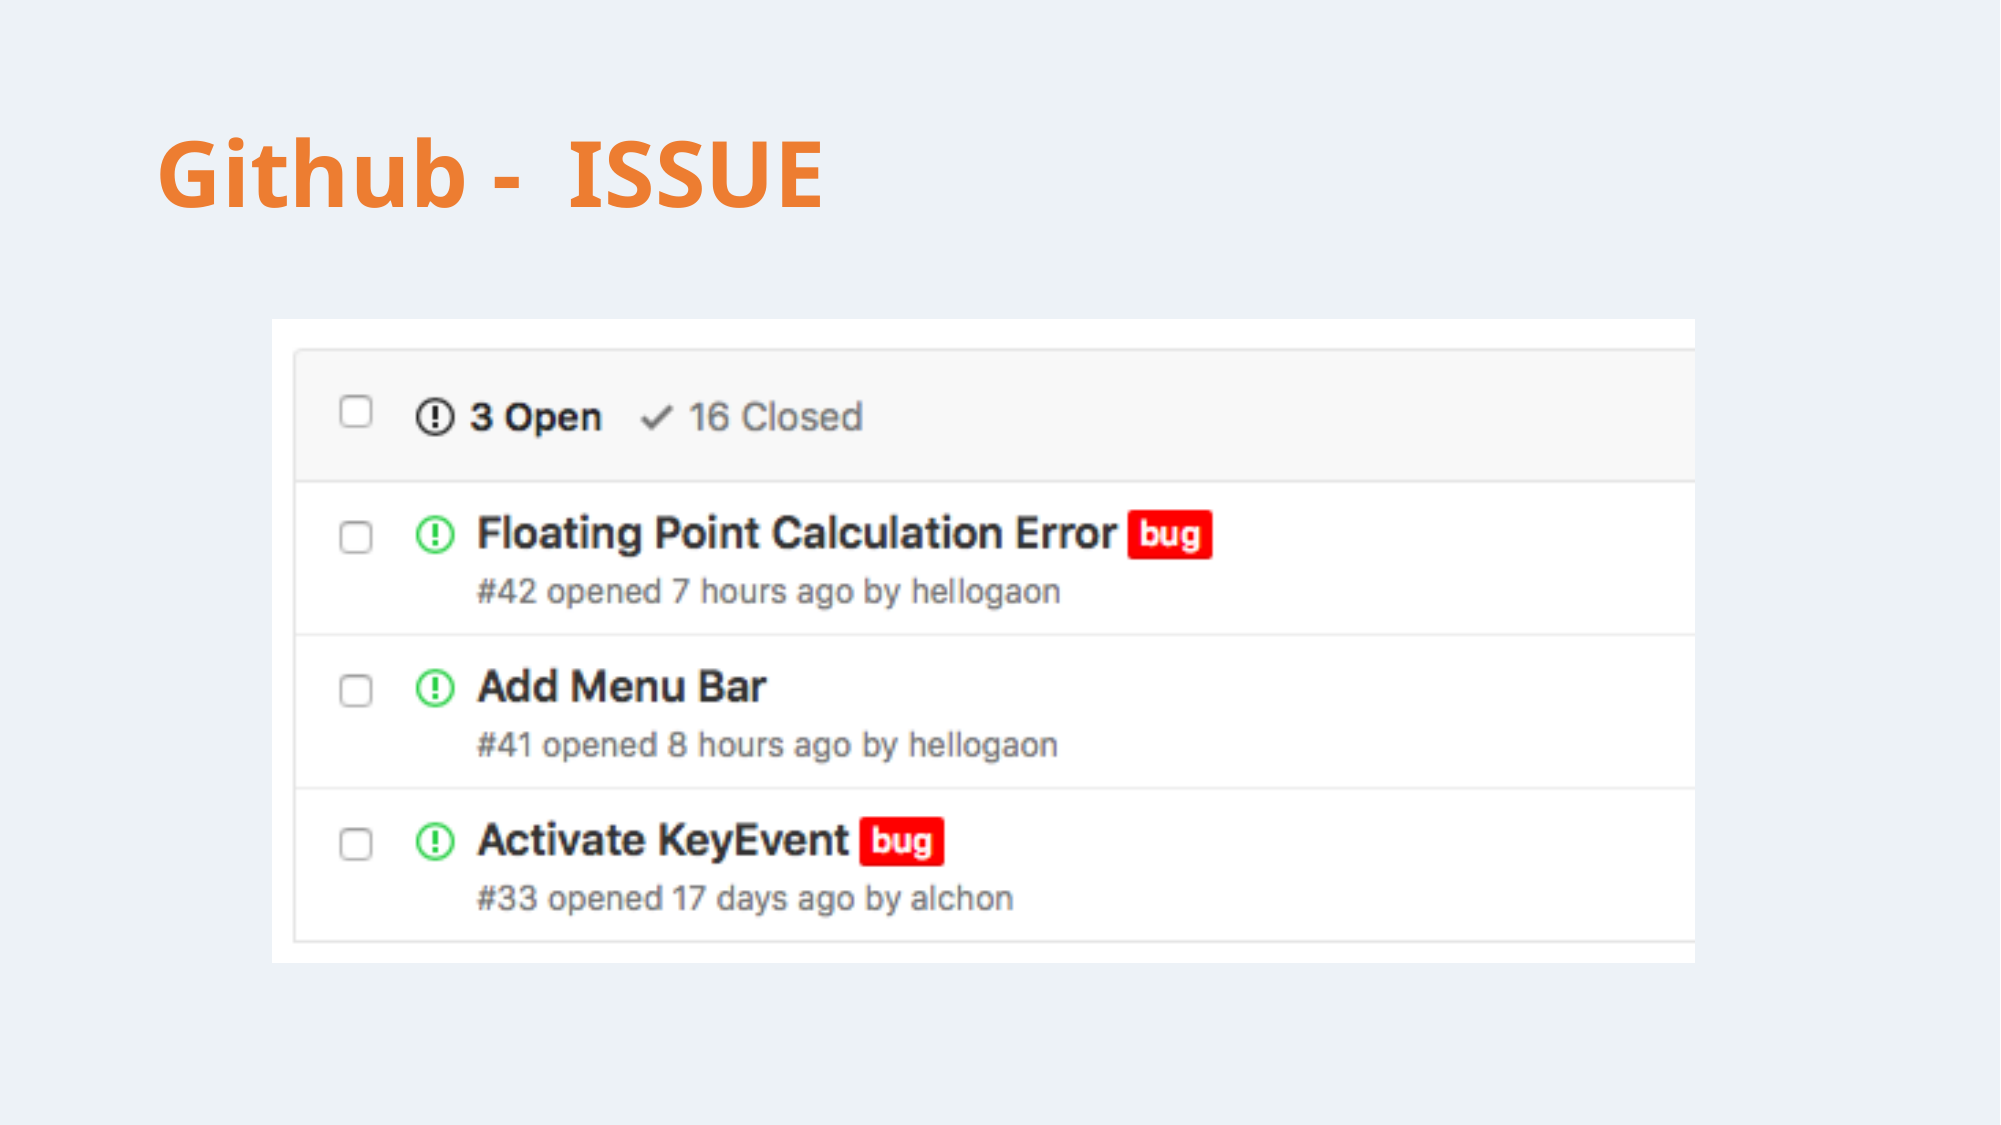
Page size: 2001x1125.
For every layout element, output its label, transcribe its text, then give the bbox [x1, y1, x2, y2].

text_box Github - ISSUE [141, 108, 1004, 234]
picture [272, 319, 1695, 963]
